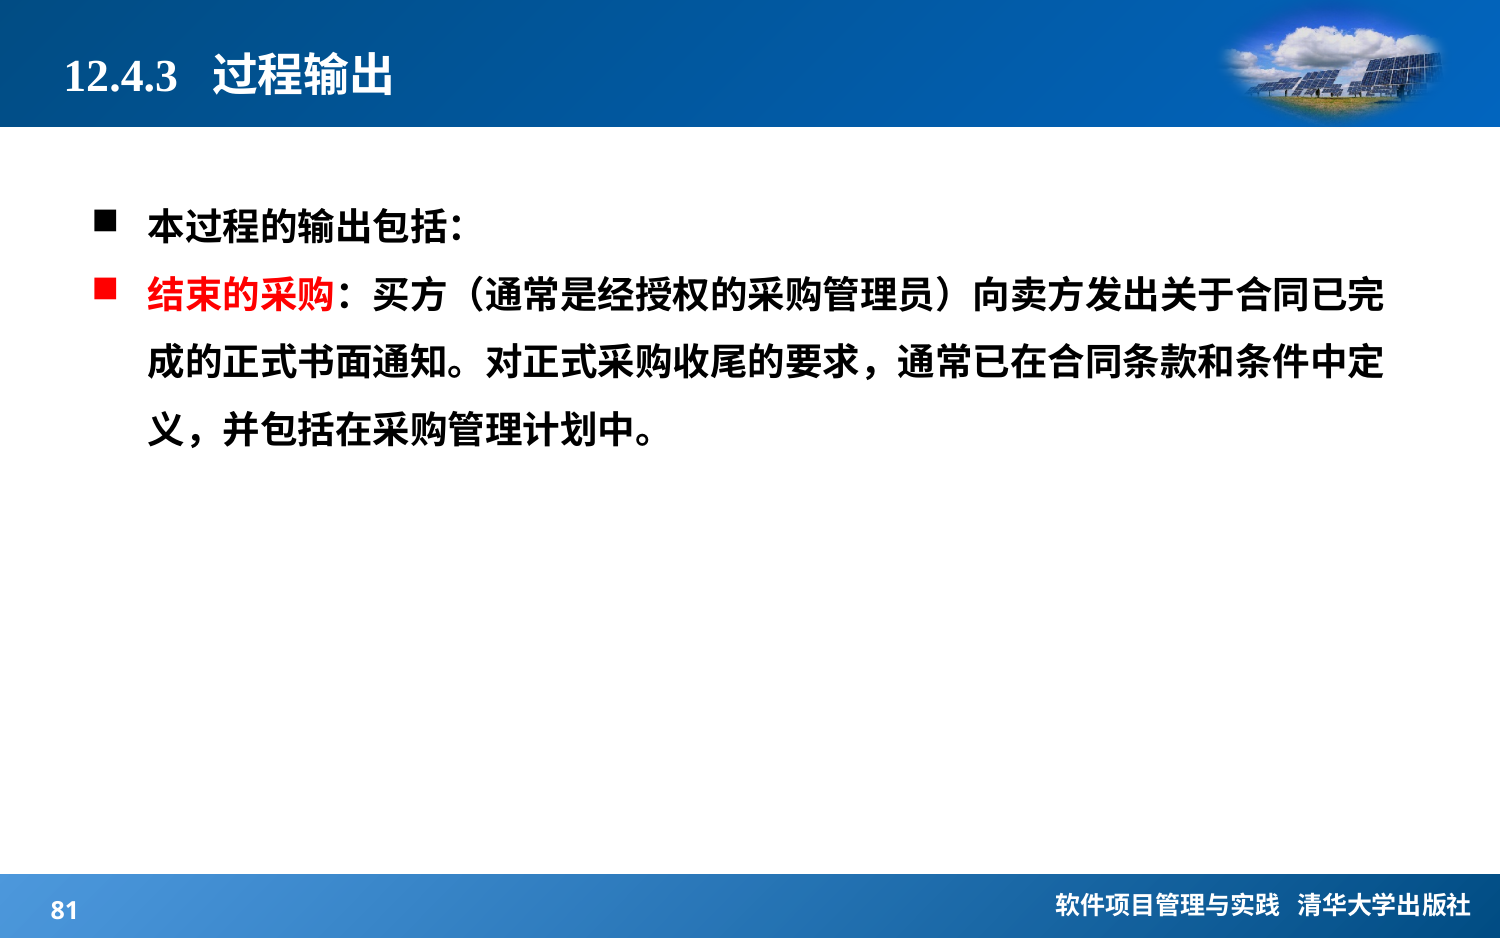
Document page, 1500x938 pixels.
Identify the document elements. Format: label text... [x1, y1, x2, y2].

text_box 本过程的输出包括： 结束的采购：买方（通常是经授权的采购管理员）向卖方发出关于合同已完成的正式书面通知。对正式采购收尾的要求，通常已在合同条款和条件中定义，并包括在采购管理计划中。 [76, 173, 1424, 759]
picture [1233, 6, 1433, 113]
title 12.4.3 过程输出 [48, 19, 1005, 127]
